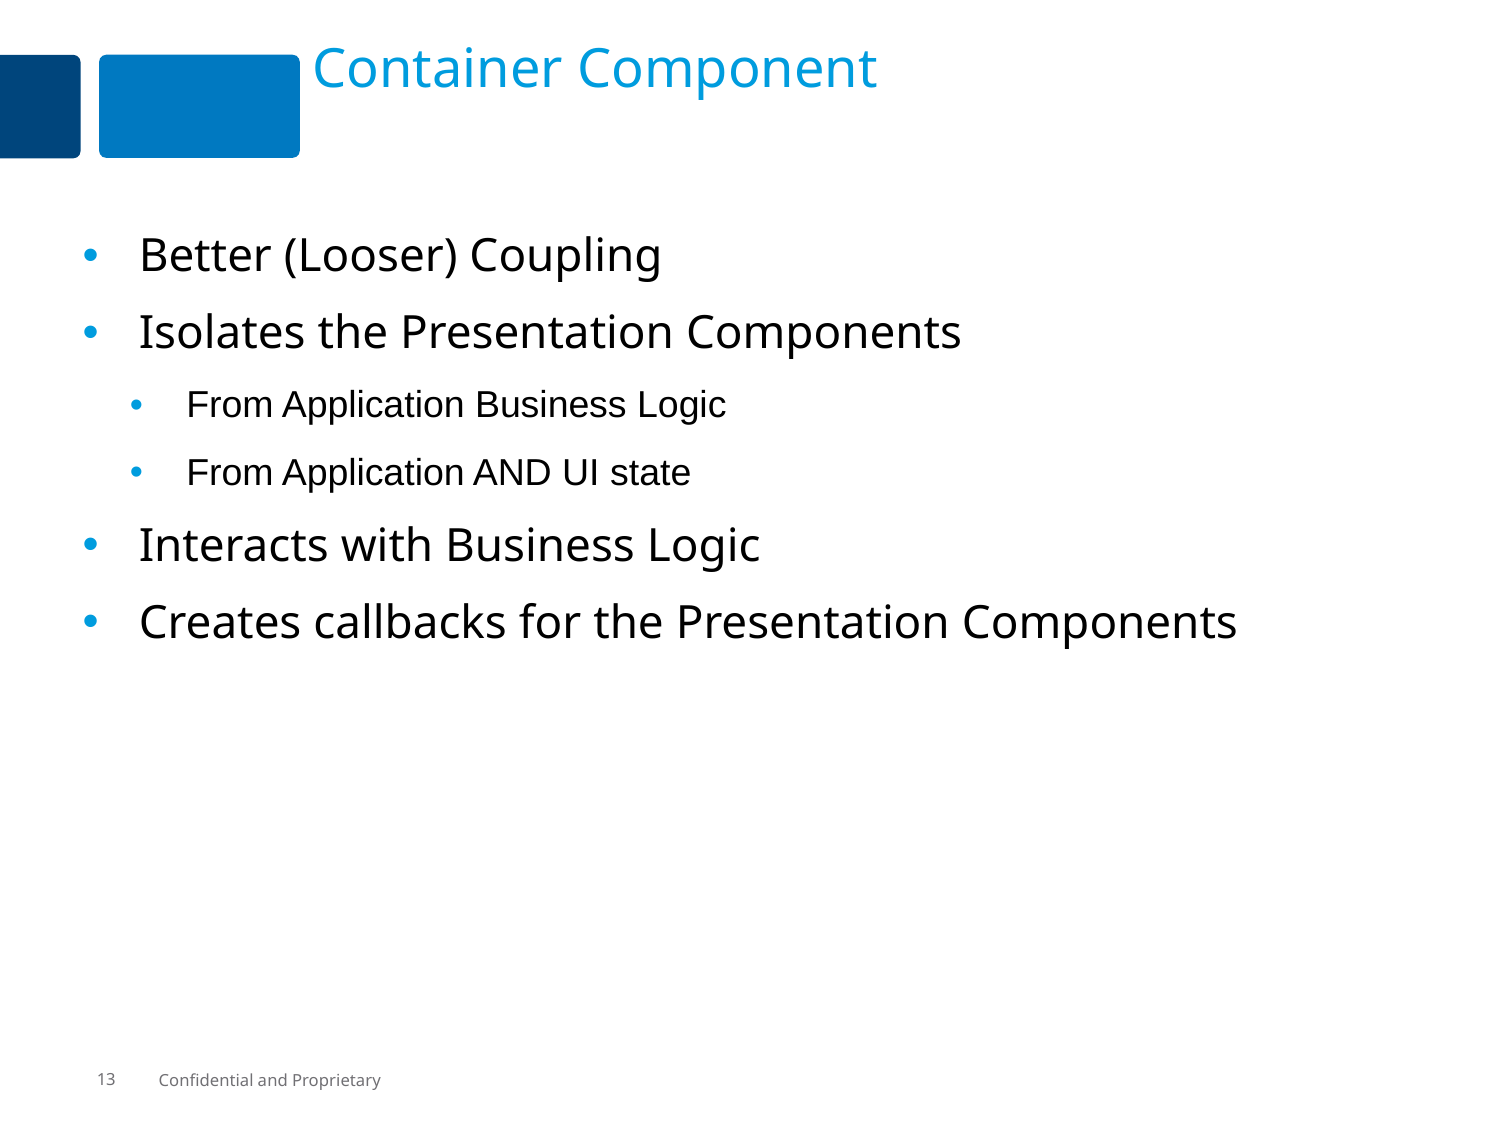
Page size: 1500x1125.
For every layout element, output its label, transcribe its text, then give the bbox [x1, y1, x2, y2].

list Better (Looser) Coupling Isolates the Presentation Components From Application Business Logic From Application AND UI state Interacts with Business Logic Creates callbacks for the Presentation Components [82, 221, 1413, 1013]
title Container Component [312, 37, 1463, 175]
